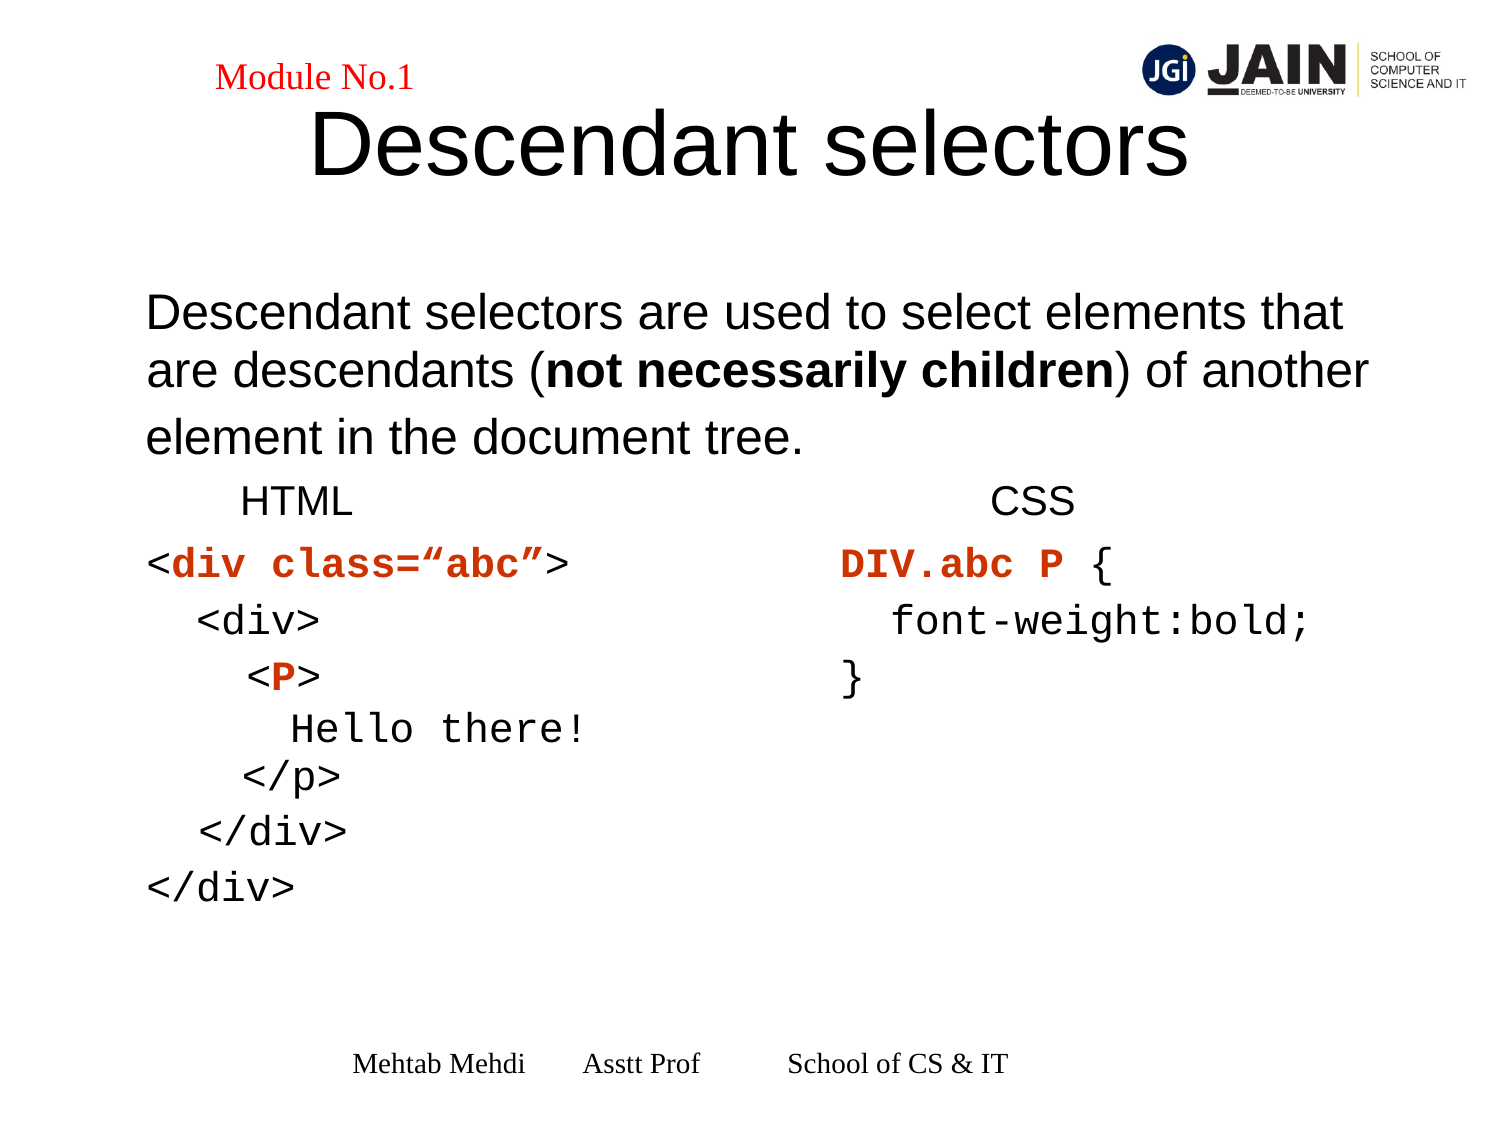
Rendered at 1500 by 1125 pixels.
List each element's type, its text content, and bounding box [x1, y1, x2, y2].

text_box Module No.1 [199, 44, 588, 187]
text_box Mehtab Mehdi Asstt Prof School of CS & IT [337, 1037, 1188, 1098]
text_box CSS DIV.abc P { font-weight:bold; } [837, 458, 1317, 699]
text_box HTML <div class=“abc”> <div> <P> Hello there! </p> </div> </div> [144, 458, 593, 910]
title Descendant selectors [306, 81, 1194, 272]
text_box Descendant selectors are used to select elements that are descendants (not necessarily children) of another element in the document tree. [143, 276, 1377, 465]
picture [1137, 37, 1476, 103]
